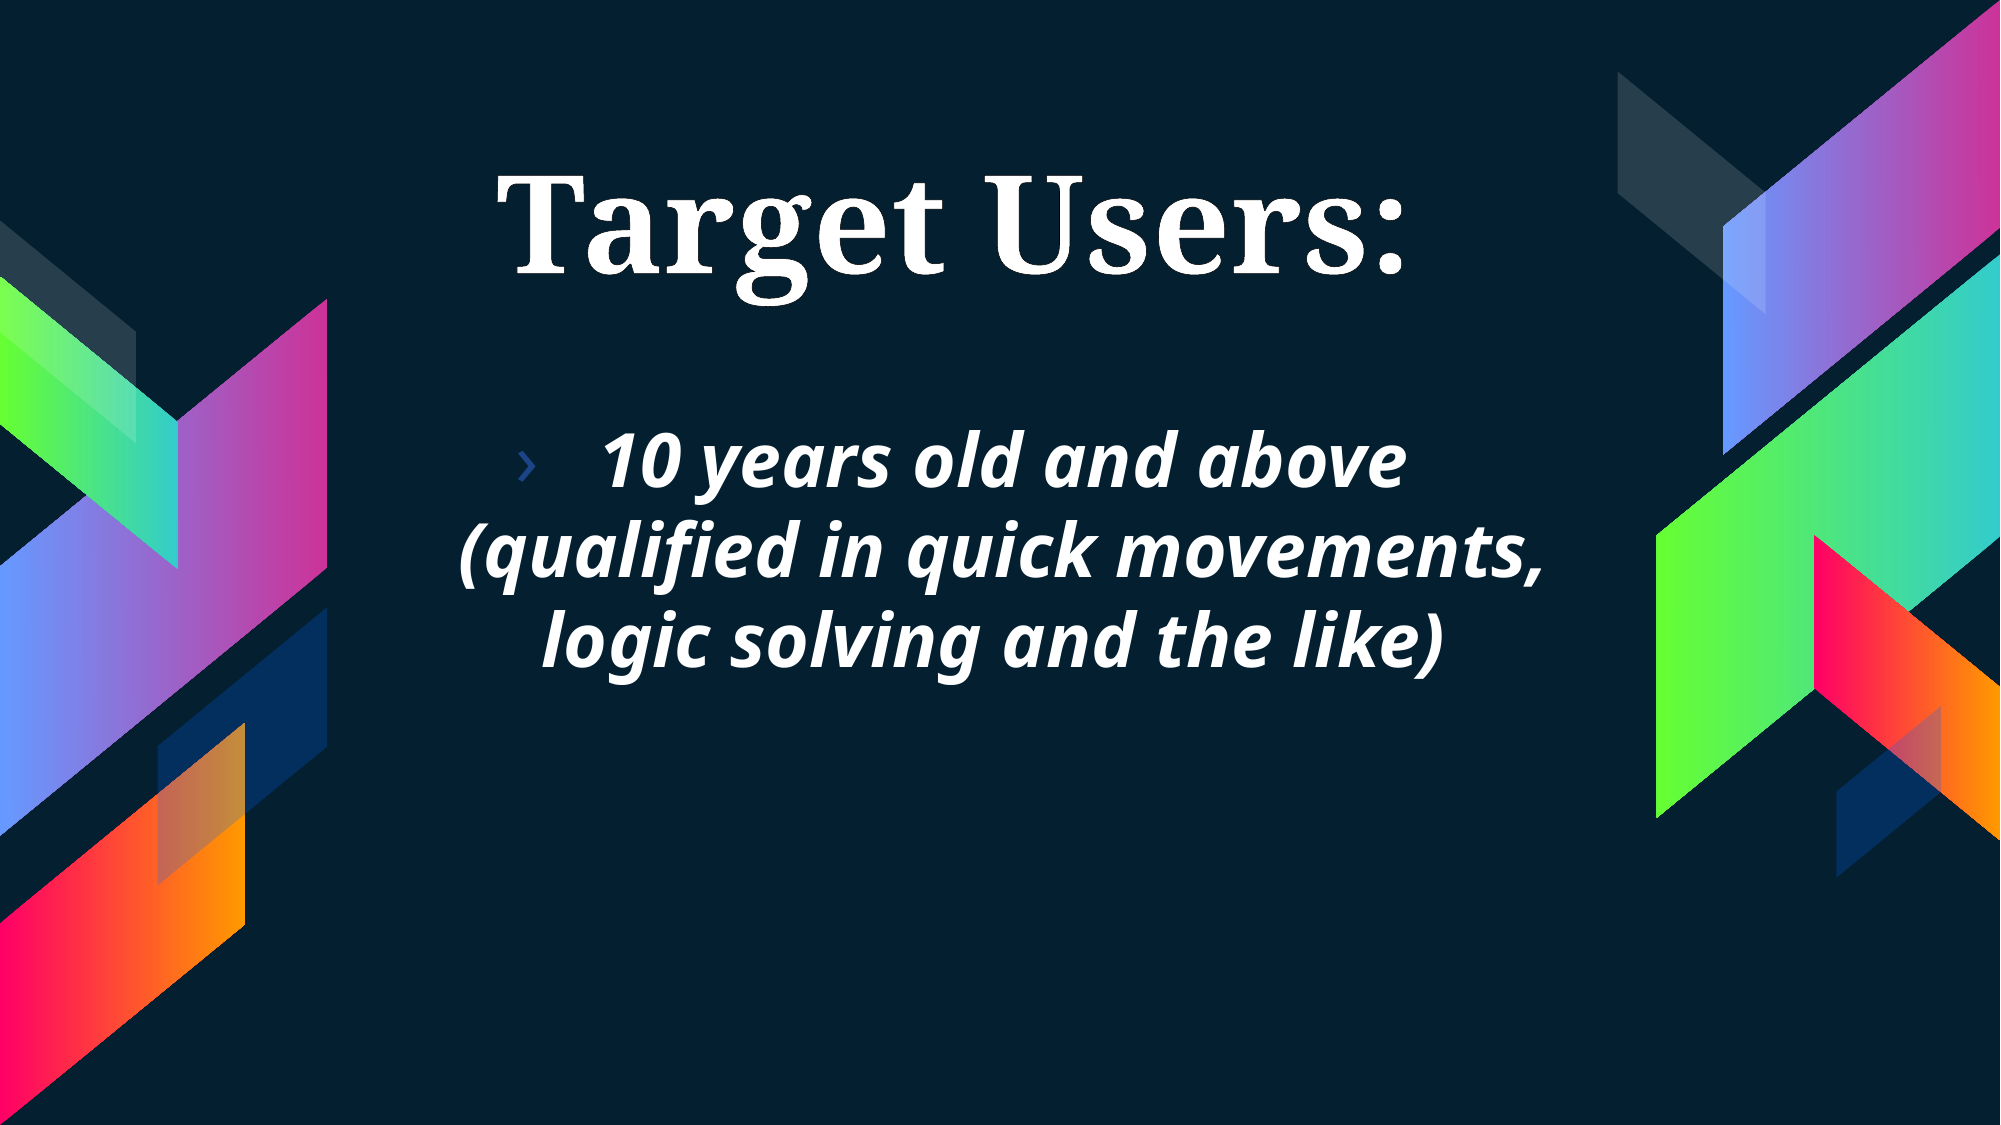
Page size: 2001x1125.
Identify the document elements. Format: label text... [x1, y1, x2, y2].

title Target Users: [440, 176, 1467, 316]
list 10 years old and above (qualified in quick movements, logic solving and the like) [315, 458, 1592, 638]
